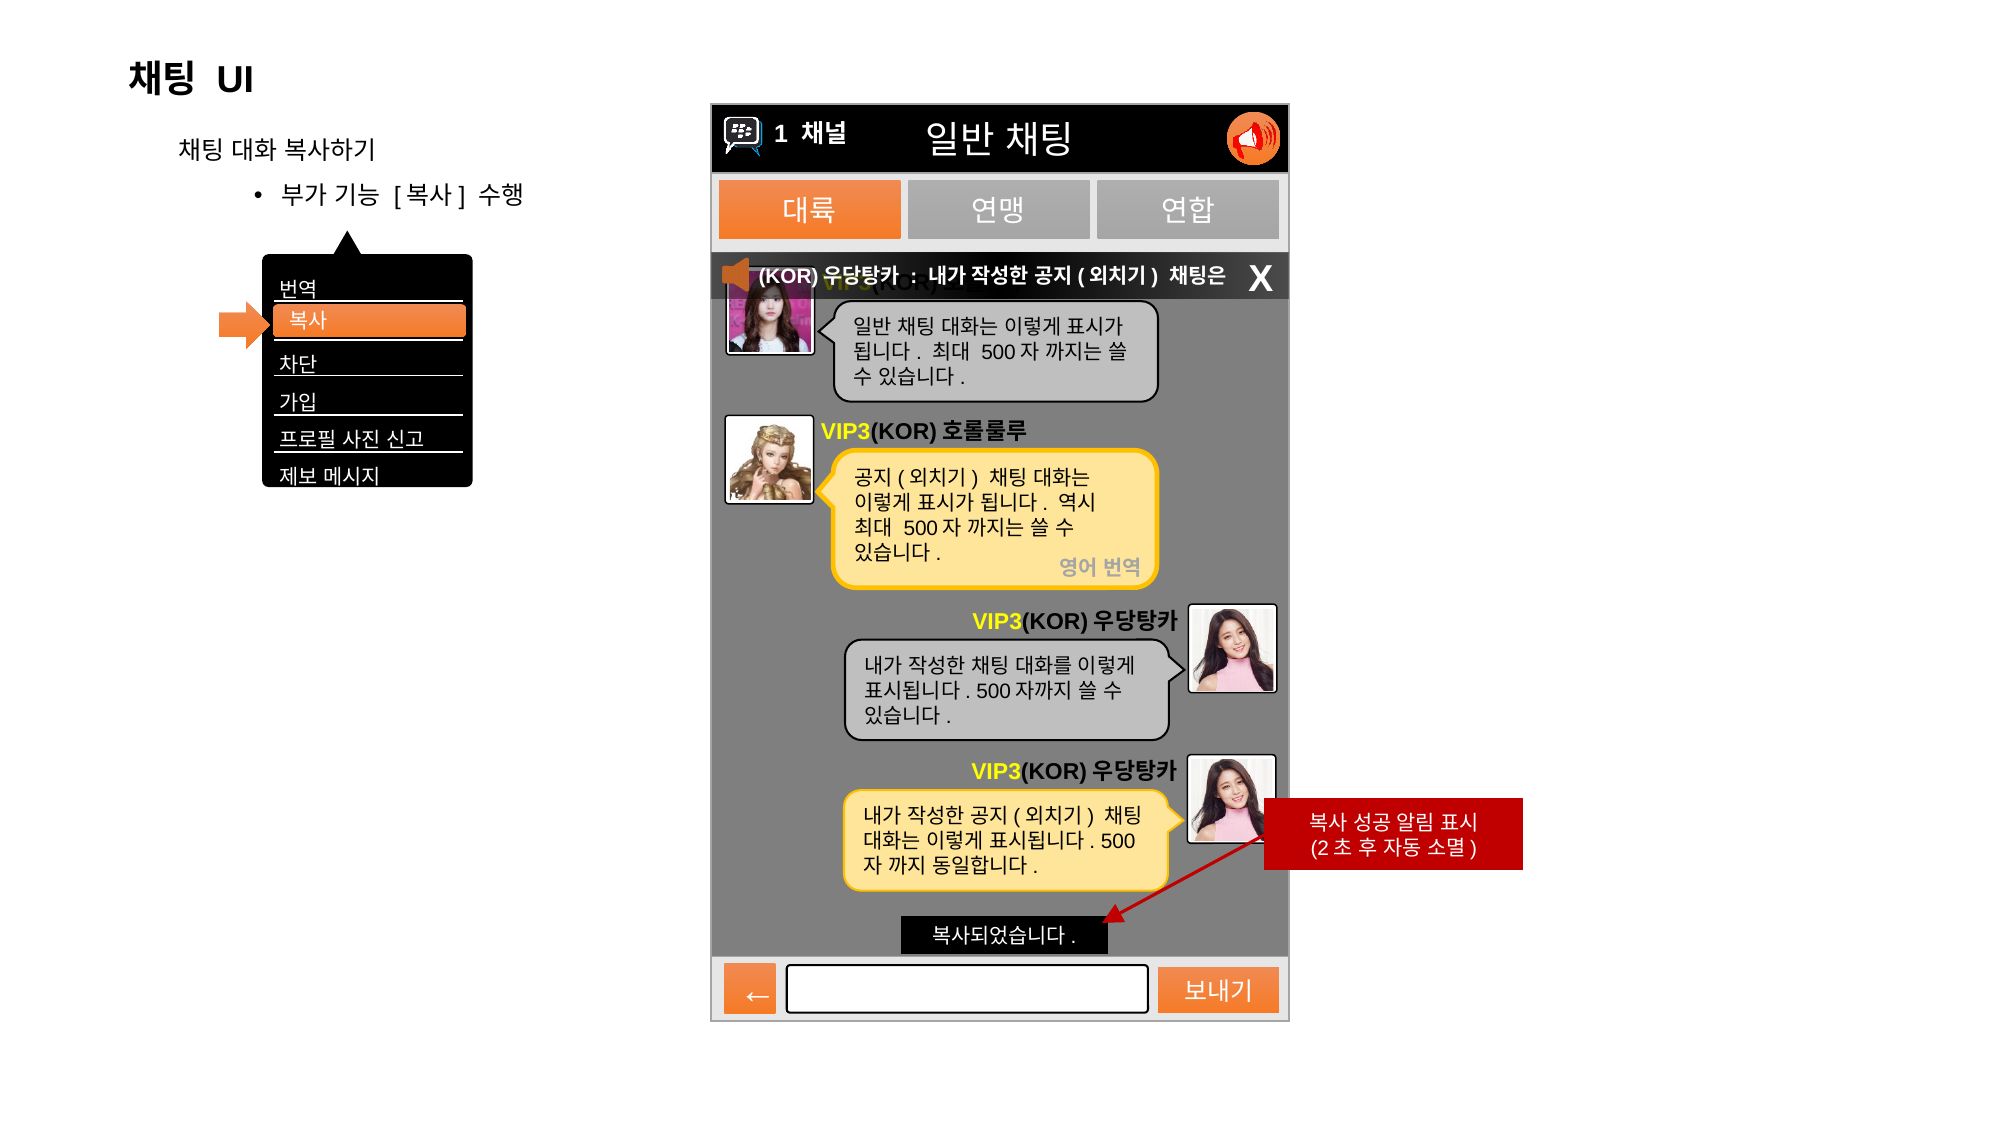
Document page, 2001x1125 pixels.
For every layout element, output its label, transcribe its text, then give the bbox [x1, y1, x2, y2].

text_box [725, 266, 1159, 402]
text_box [724, 415, 1158, 588]
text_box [844, 603, 1278, 741]
text_box 연합 [1097, 180, 1279, 239]
text_box ← [724, 963, 776, 1014]
text_box 연맹 [908, 180, 1090, 239]
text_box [262, 232, 472, 487]
text_box [711, 956, 1289, 1021]
text_box [219, 301, 257, 349]
text_box 보내기 [1158, 967, 1279, 1013]
picture [1190, 759, 1273, 841]
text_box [720, 109, 864, 160]
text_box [1226, 111, 1281, 165]
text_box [843, 754, 1277, 891]
text_box 대륙 [719, 180, 901, 239]
text_box [711, 172, 1289, 252]
text_box [786, 965, 1148, 1013]
text_box 채팅 대화 복사하기 부가 기능 [복사] 수행 [163, 112, 543, 219]
text_box 일반 채팅 [711, 103, 1289, 172]
text_box X [1248, 253, 1273, 300]
text_box [711, 299, 1289, 956]
text_box 복사 성공 알림 표시 (2초 후 자동 소멸) [1282, 799, 1523, 870]
text_box (KOR)우당탕카 : 내가 작성한 공지(외치기) 채팅은 [711, 252, 1289, 299]
picture [1192, 609, 1274, 691]
picture [729, 418, 811, 500]
text_box 채팅 UI [113, 47, 273, 108]
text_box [1101, 834, 1266, 924]
picture [720, 256, 811, 353]
text_box 복사되었습니다. [902, 916, 1107, 954]
